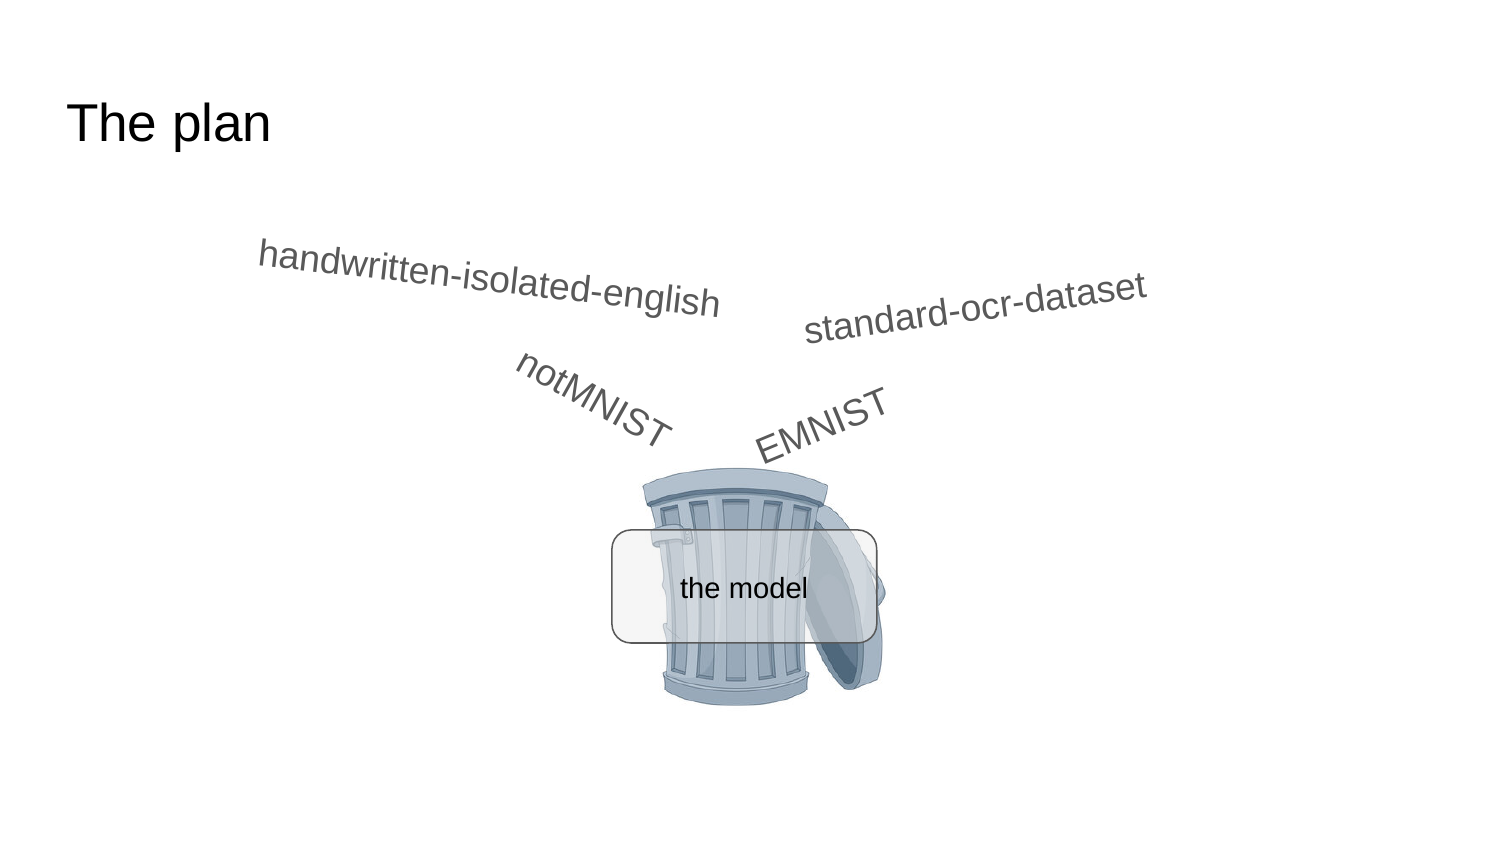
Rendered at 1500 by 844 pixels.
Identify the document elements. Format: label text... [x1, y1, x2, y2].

text_box handwritten-isolated-english [239, 211, 767, 346]
text_box standard-ocr-dataset [783, 240, 1183, 369]
text_box notMNIST [489, 315, 715, 447]
text_box EMNIST [728, 339, 957, 433]
picture [611, 434, 916, 739]
title The plan [51, 72, 1449, 167]
